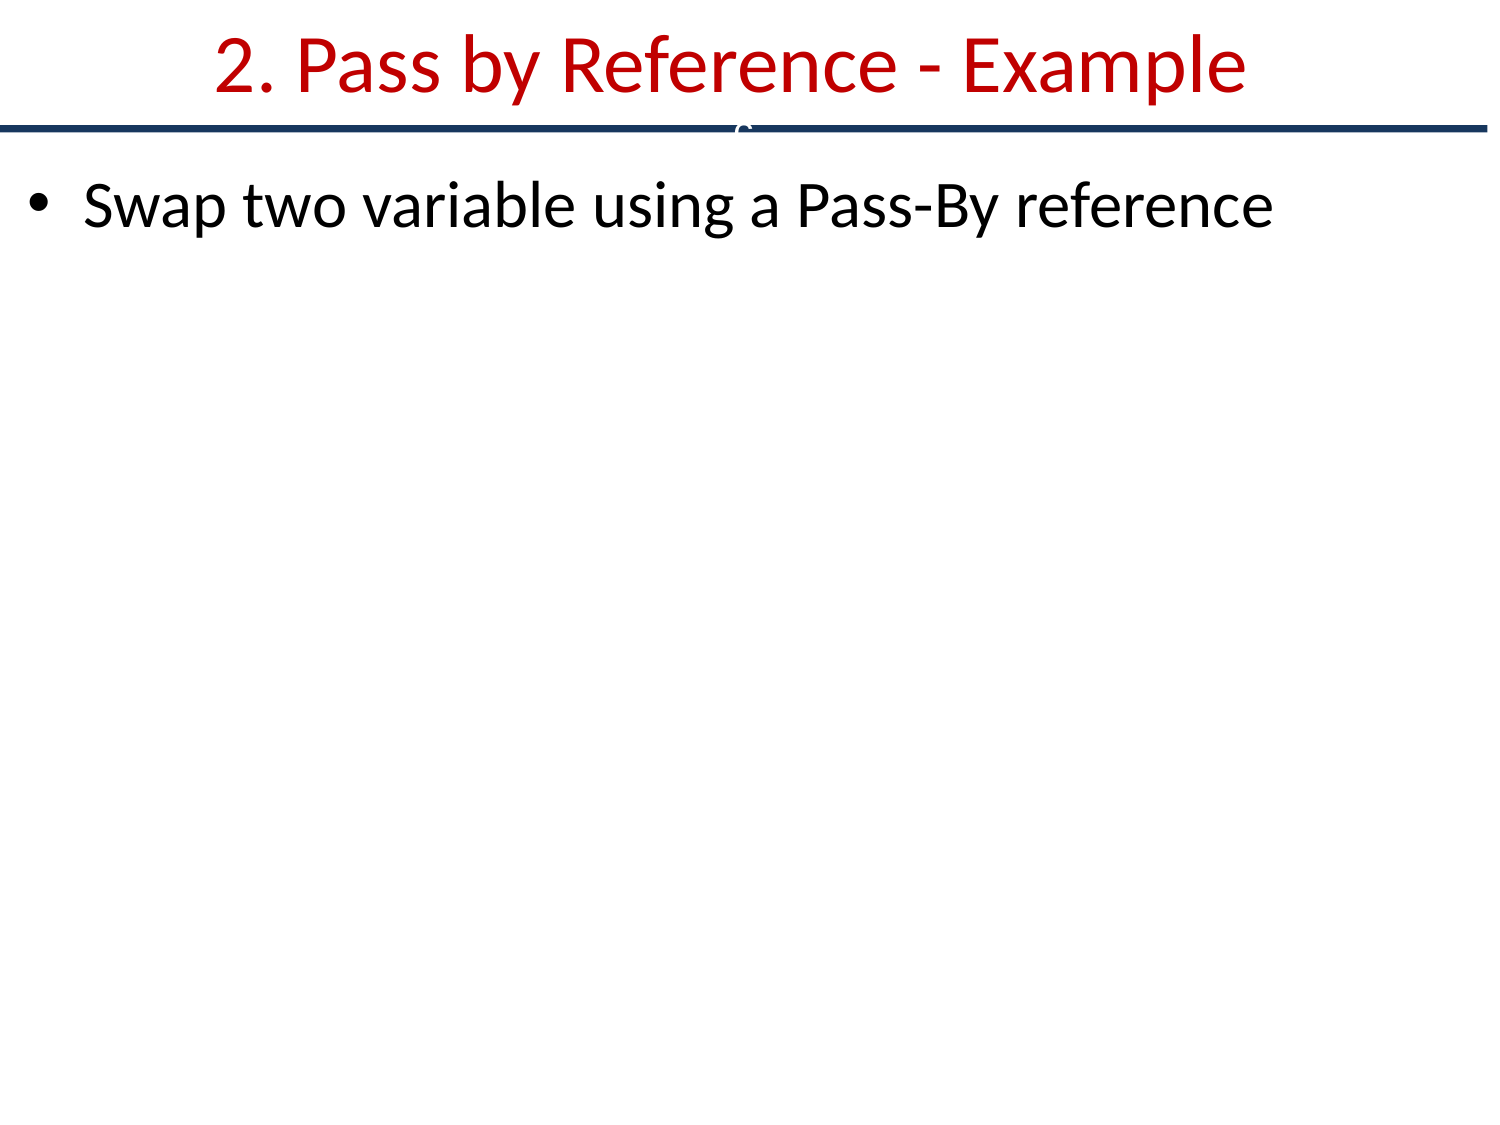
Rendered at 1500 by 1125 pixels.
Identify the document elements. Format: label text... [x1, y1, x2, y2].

text_box c [0, 123, 1489, 135]
title 2. Pass by Reference - Example [12, 0, 1450, 118]
list Swap two variable using a Pass-By reference [12, 137, 1500, 1125]
